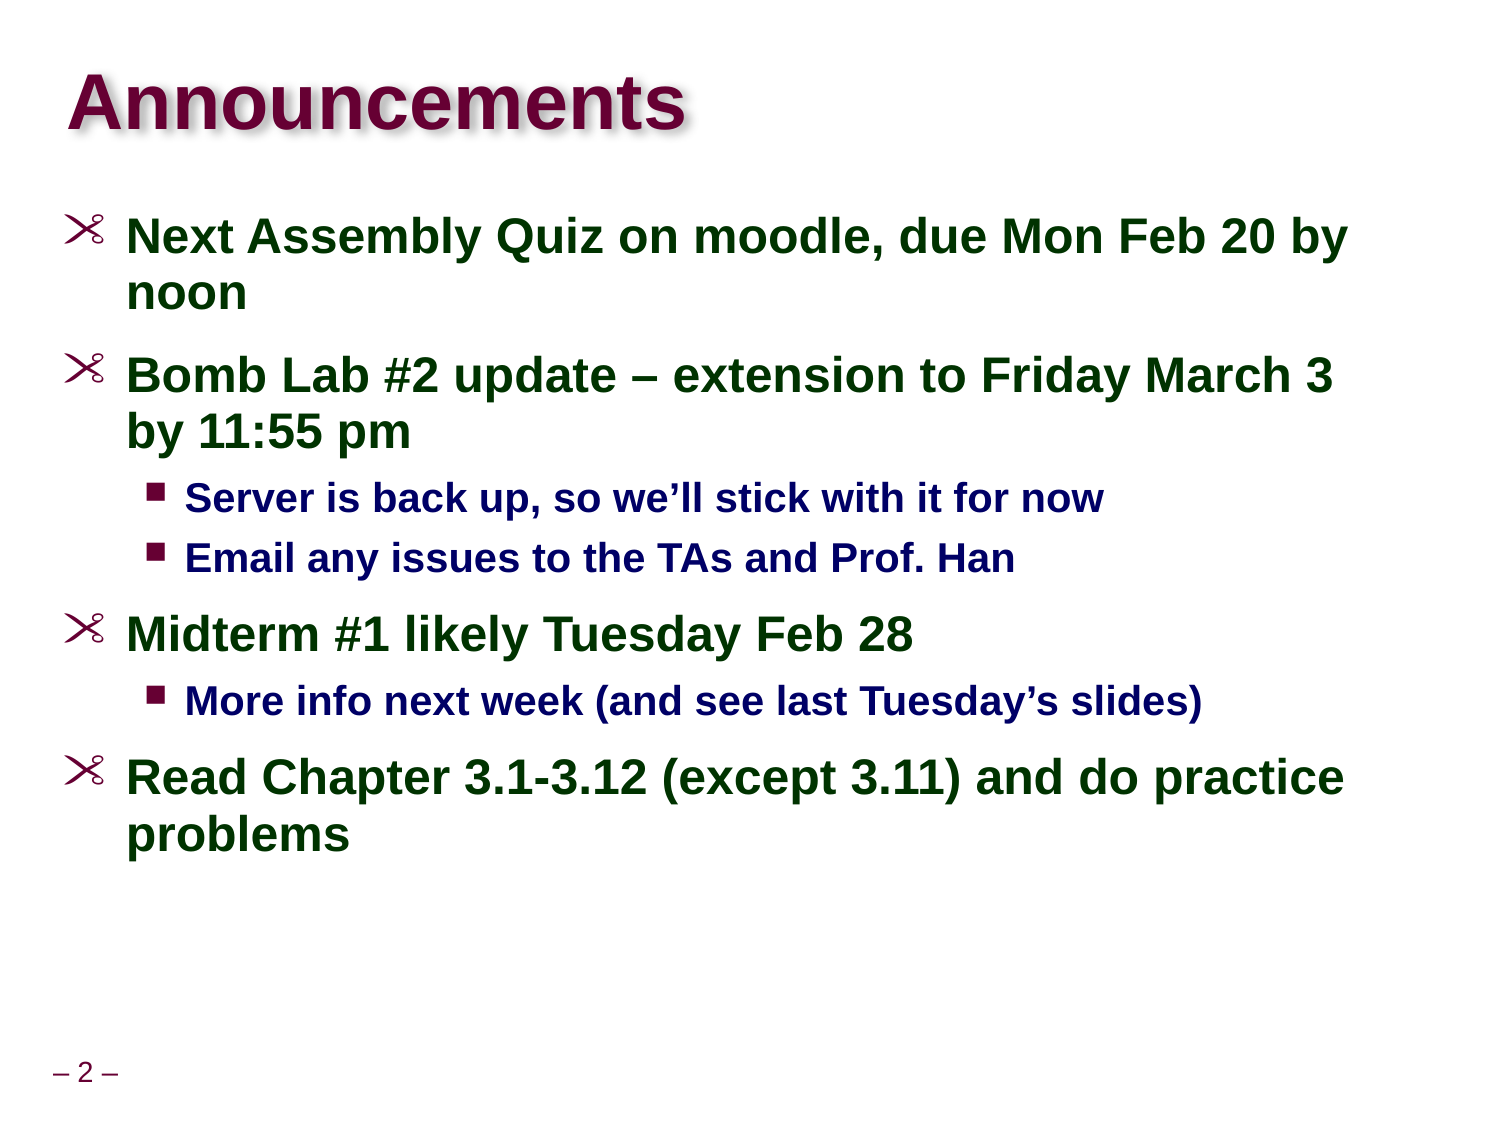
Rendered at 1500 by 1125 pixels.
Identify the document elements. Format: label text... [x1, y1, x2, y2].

title Announcements [66, 40, 1497, 169]
list Next Assembly Quiz on moodle, due Mon Feb 20 by noon Bomb Lab #2 update – extension to Friday March 3 by 11:55 pm Server is back up, so we’ll stick with it for now Email any issues to the TAs and Prof. Han Midterm #1 likely Tuesday Feb 28 More info next week (and see last Tuesday’s slides) Read Chapter 3.1-3.12 (except 3.11) and do practice problems [47, 199, 1411, 1058]
